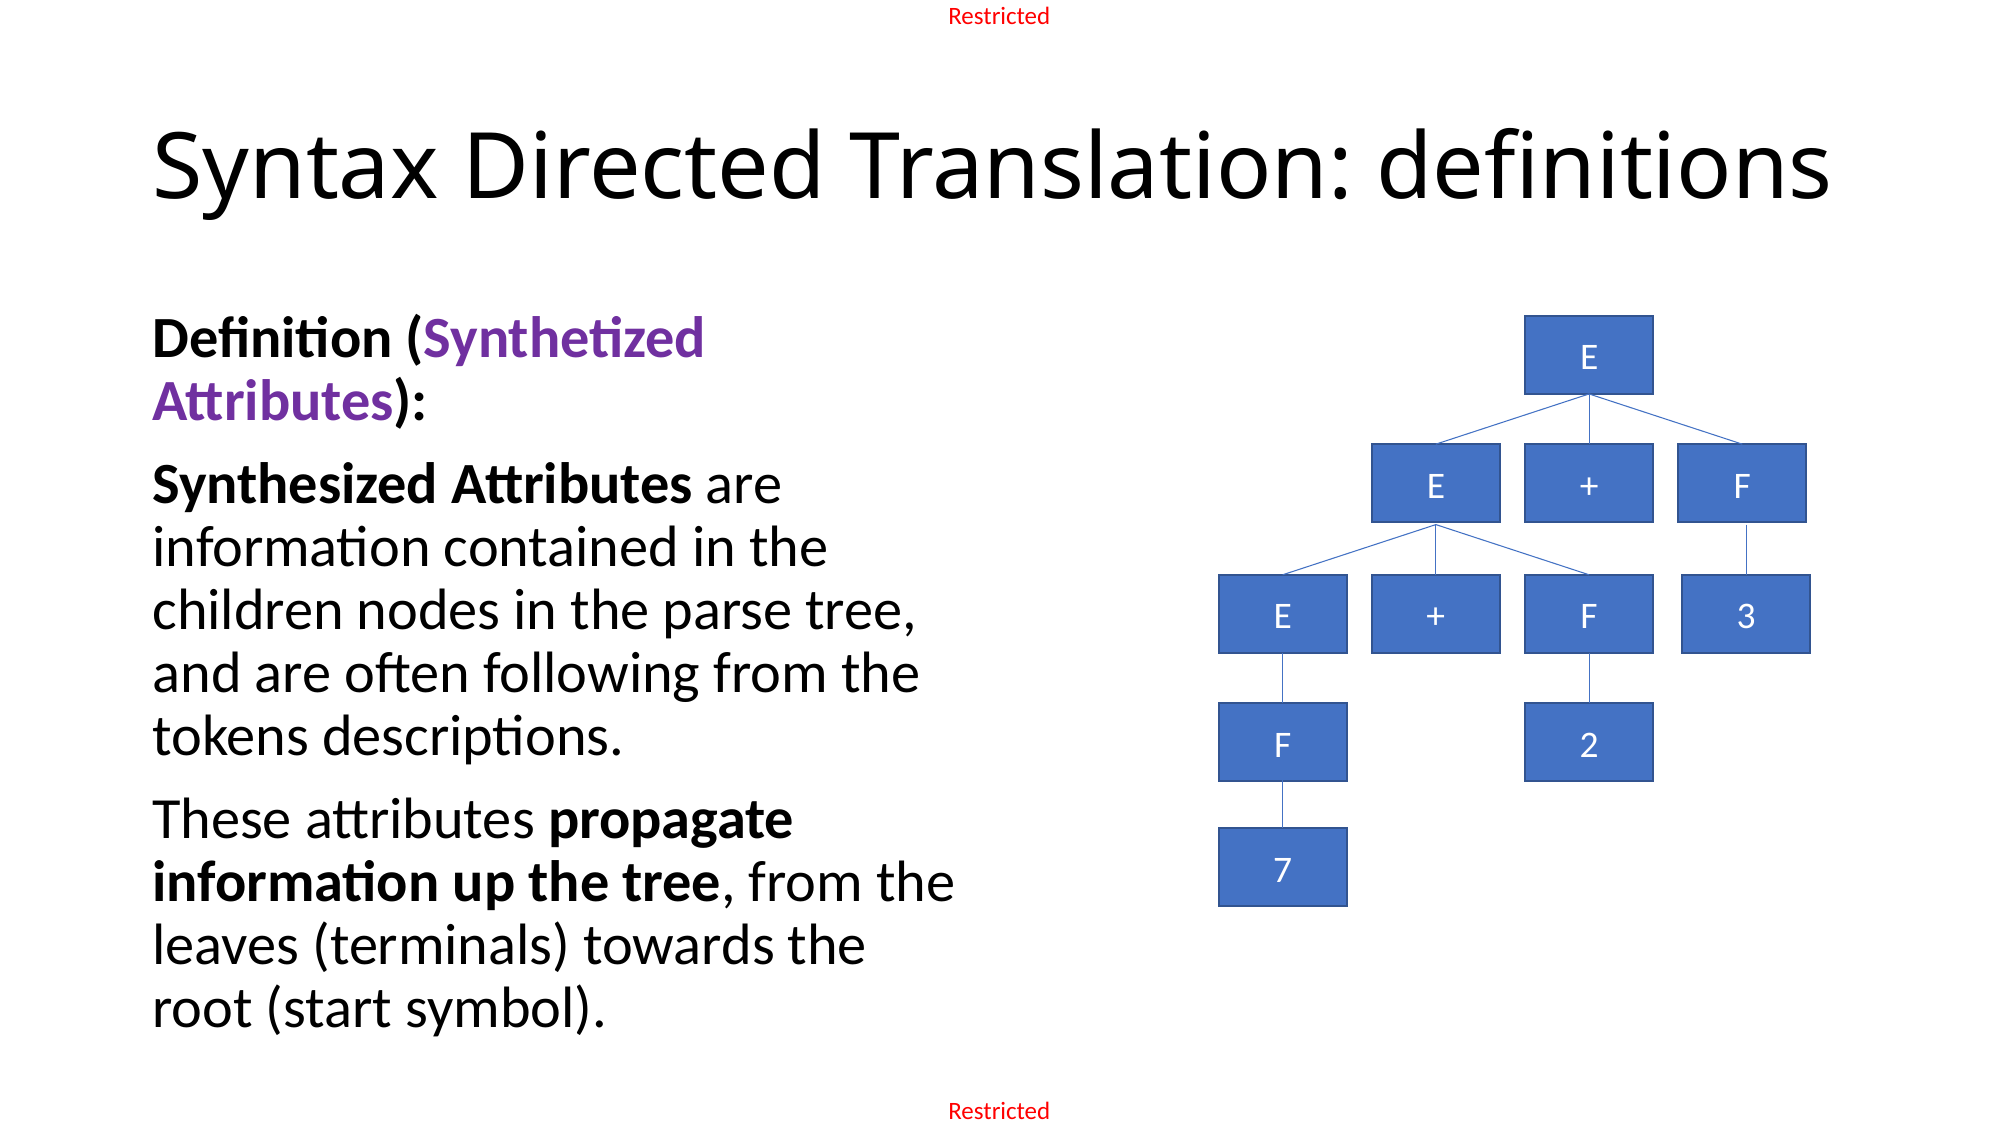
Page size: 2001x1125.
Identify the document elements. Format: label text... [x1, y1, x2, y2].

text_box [1436, 524, 1590, 575]
text_box + [1371, 575, 1501, 654]
text_box + [1524, 445, 1654, 523]
text_box 7 [1218, 827, 1348, 907]
text_box E [1524, 315, 1654, 393]
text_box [1590, 393, 1743, 445]
list Definition (Synthetized Attributes): Synthesized Attributes are information contained in the children nodes in the parse tree, and are often following from the tokens descriptions. These attributes propagate information up the tree, from the leaves (terminals) towards the root (start symbol). [137, 299, 988, 1125]
text_box 3 [1681, 574, 1811, 654]
text_box F [1218, 702, 1348, 782]
title Syntax Directed Translation: definitions [137, 59, 1863, 278]
text_box F [1677, 443, 1807, 523]
text_box E [1371, 443, 1501, 523]
text_box F [1524, 574, 1654, 654]
text_box E [1218, 574, 1348, 654]
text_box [1435, 393, 1589, 445]
text_box 2 [1524, 702, 1654, 782]
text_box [1282, 524, 1435, 575]
